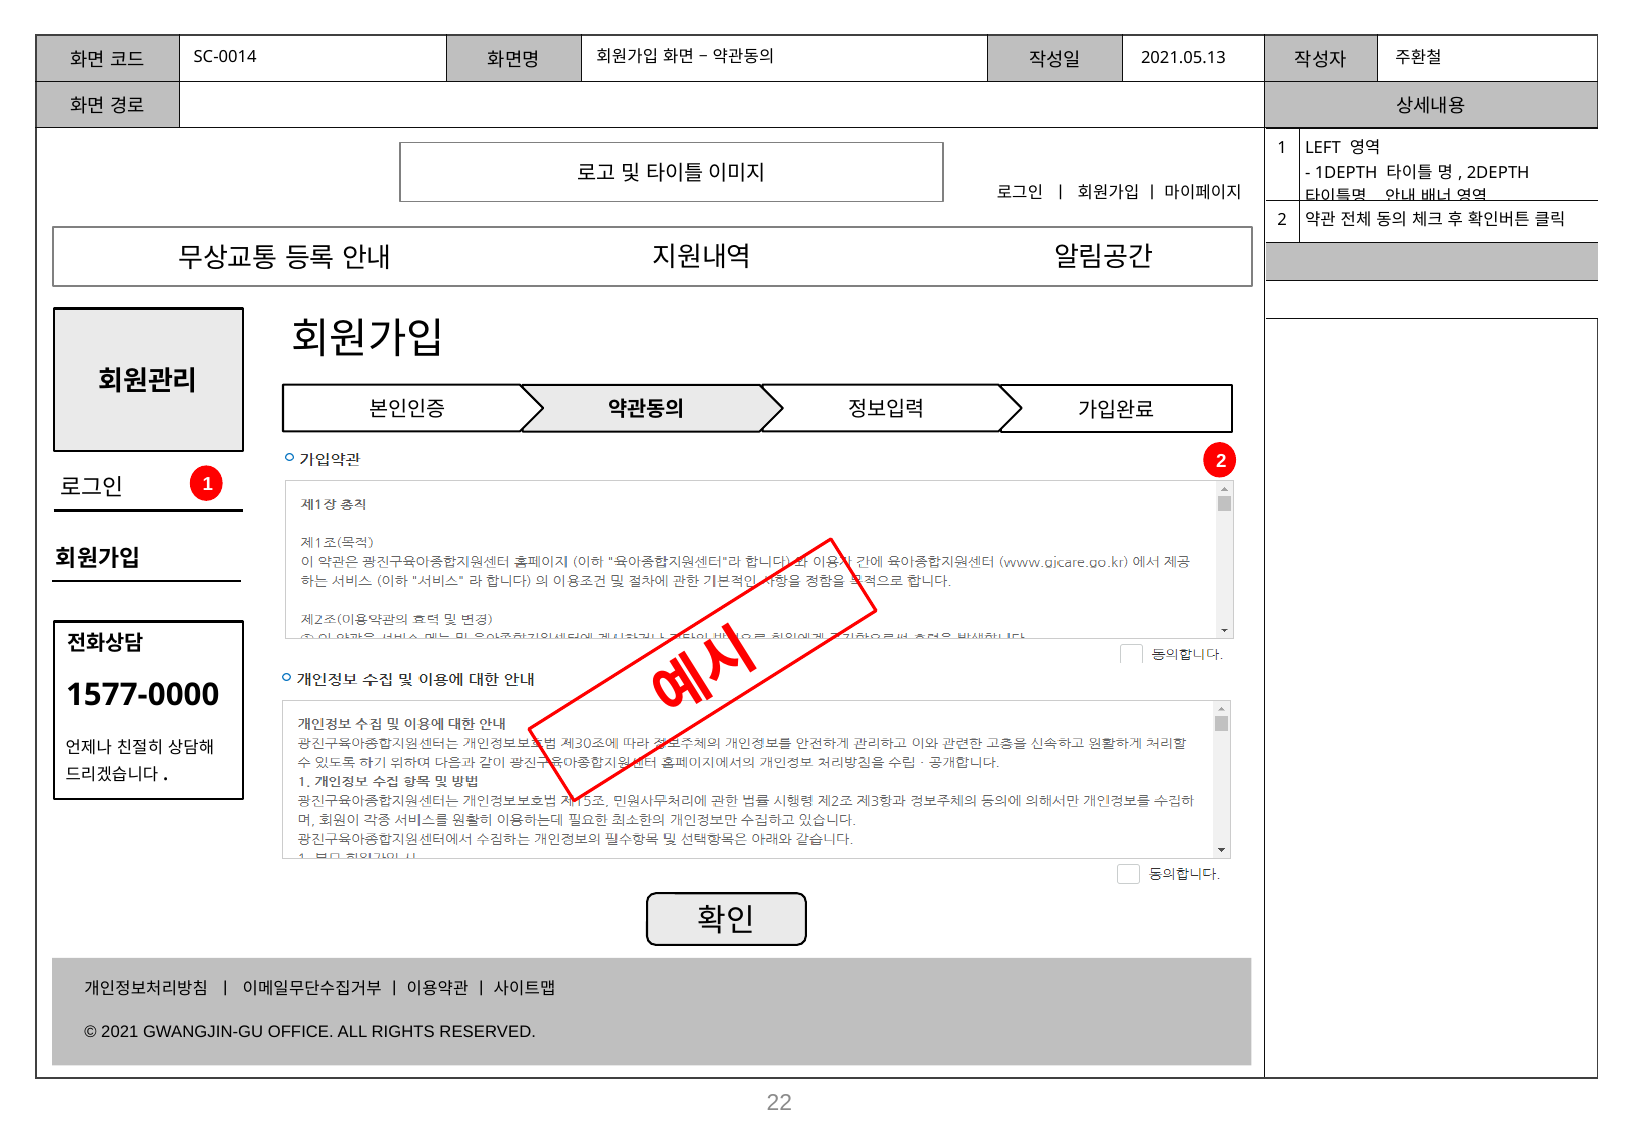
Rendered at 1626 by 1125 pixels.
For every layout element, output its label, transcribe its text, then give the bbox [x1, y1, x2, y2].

text_box 개인정보처리방침 ㅣ 이메일무단수집거부 ㅣ 이용약관 ㅣ 사이트맵 [69, 970, 697, 1006]
table_header LEFT 영역 - 1DEPTH 타이틀 명, 2DEPTH 타이틀명, 안내 배너 영역 [1300, 129, 1598, 200]
table_header 1 [1266, 129, 1299, 200]
text_box 2021.05.13 [1126, 40, 1262, 76]
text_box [46, 621, 255, 799]
table_cell [1266, 243, 1598, 280]
table_cell [1266, 281, 1598, 318]
text_box SC-0014 [178, 38, 439, 73]
text_box 정보입력 [762, 384, 1022, 432]
text_box 본인인증 [282, 384, 544, 432]
text_box 1 [187, 463, 225, 503]
text_box 무상교통 등록 안내 [163, 232, 407, 280]
text_box 로그인 [45, 465, 140, 508]
text_box 회원가입 [41, 536, 242, 579]
text_box 로그인 ㅣ 회원가입 ㅣ 마이페이지 [966, 174, 1274, 209]
table_cell 2 [1266, 201, 1299, 242]
text_box © 2021 GWANGJIN-GU OFFICE. ALL RIGHTS RESERVED. [69, 1013, 697, 1049]
table_cell 약관 전체 동의 체크 후 확인버튼 클릭 [1300, 201, 1598, 242]
text_box 지원내역 [637, 231, 767, 279]
text_box 확인 [647, 896, 806, 945]
text_box 회원관리 [53, 308, 243, 452]
text_box 주환철 [1380, 40, 1587, 76]
picture [271, 445, 1256, 888]
text_box 약관동의 [522, 384, 783, 432]
text_box 2 [1208, 440, 1231, 444]
text_box [50, 956, 1253, 1068]
text_box 알림공간 [1039, 231, 1168, 279]
text_box [51, 225, 1254, 288]
text_box 로고 및 타이틀 이미지 [398, 141, 945, 204]
text_box 회원가입 [276, 304, 461, 370]
text_box 가입완료 [1000, 385, 1232, 433]
text_box 회원가입 화면 – 약관동의 [581, 38, 990, 73]
